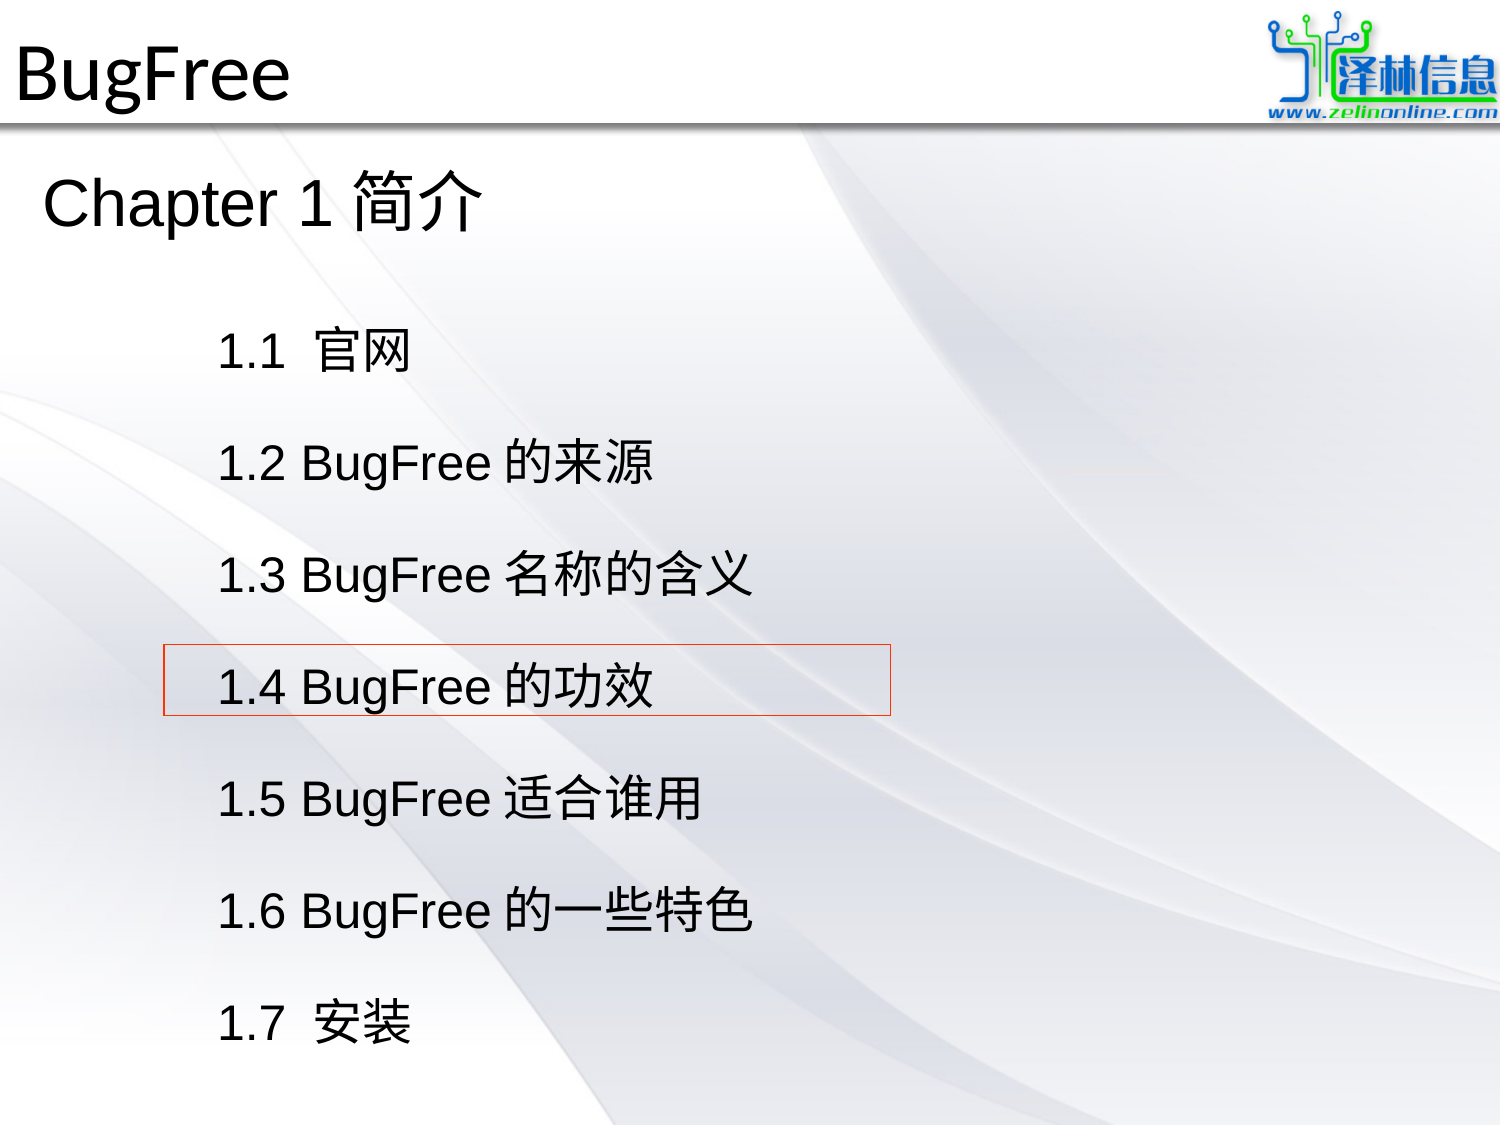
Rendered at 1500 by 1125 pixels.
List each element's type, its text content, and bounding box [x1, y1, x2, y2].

picture [0, 123, 1500, 1125]
text_box 1.1 官网 1.2 BugFree的来源 1.3 BugFree名称的含义 1.4 BugFree的功效 1.5 BugFree适合谁用 1.6 BugFree的一些特色 1.7 安装 [202, 269, 1125, 1067]
text_box [164, 644, 891, 716]
picture [1350, 11, 1500, 118]
title BugFree [0, 9, 1350, 118]
text_box Chapter 1简介 [27, 152, 1207, 264]
